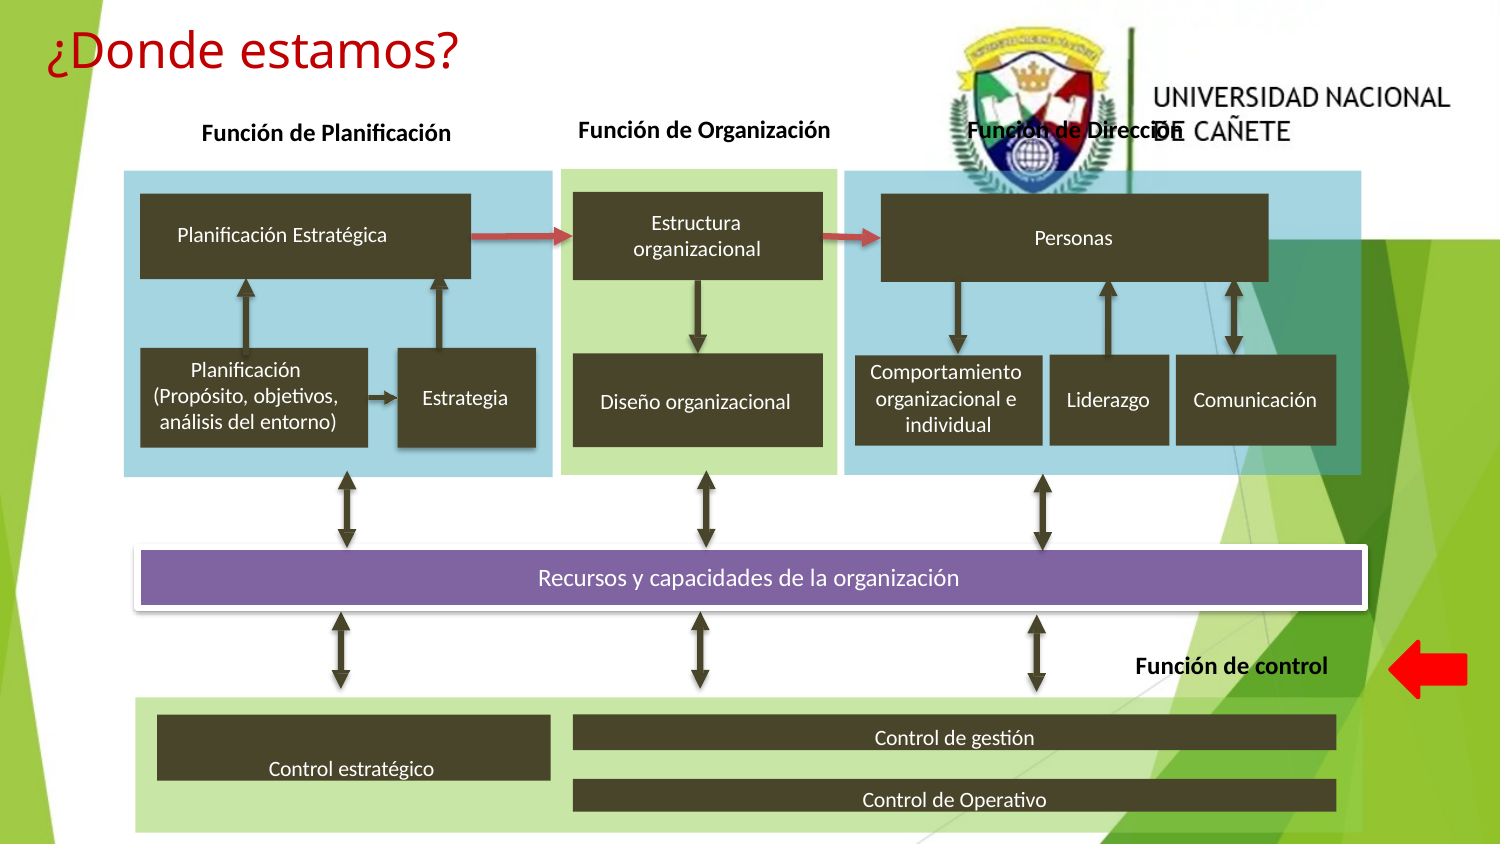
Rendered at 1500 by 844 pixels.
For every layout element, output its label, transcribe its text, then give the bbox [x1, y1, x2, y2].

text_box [123, 170, 554, 478]
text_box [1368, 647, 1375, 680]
picture [0, 0, 1500, 844]
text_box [134, 631, 1364, 834]
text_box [314, 631, 1063, 722]
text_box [671, 170, 1363, 248]
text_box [126, 539, 1375, 621]
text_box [463, 213, 1338, 247]
text_box Función de Planificación [199, 114, 514, 146]
title ¿Donde estamos? [45, 16, 536, 160]
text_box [320, 447, 1069, 581]
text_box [560, 168, 839, 212]
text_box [134, 248, 1364, 538]
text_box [1387, 638, 1468, 700]
text_box Función de Organización [576, 111, 881, 144]
text_box Función de Dirección [965, 111, 1260, 144]
